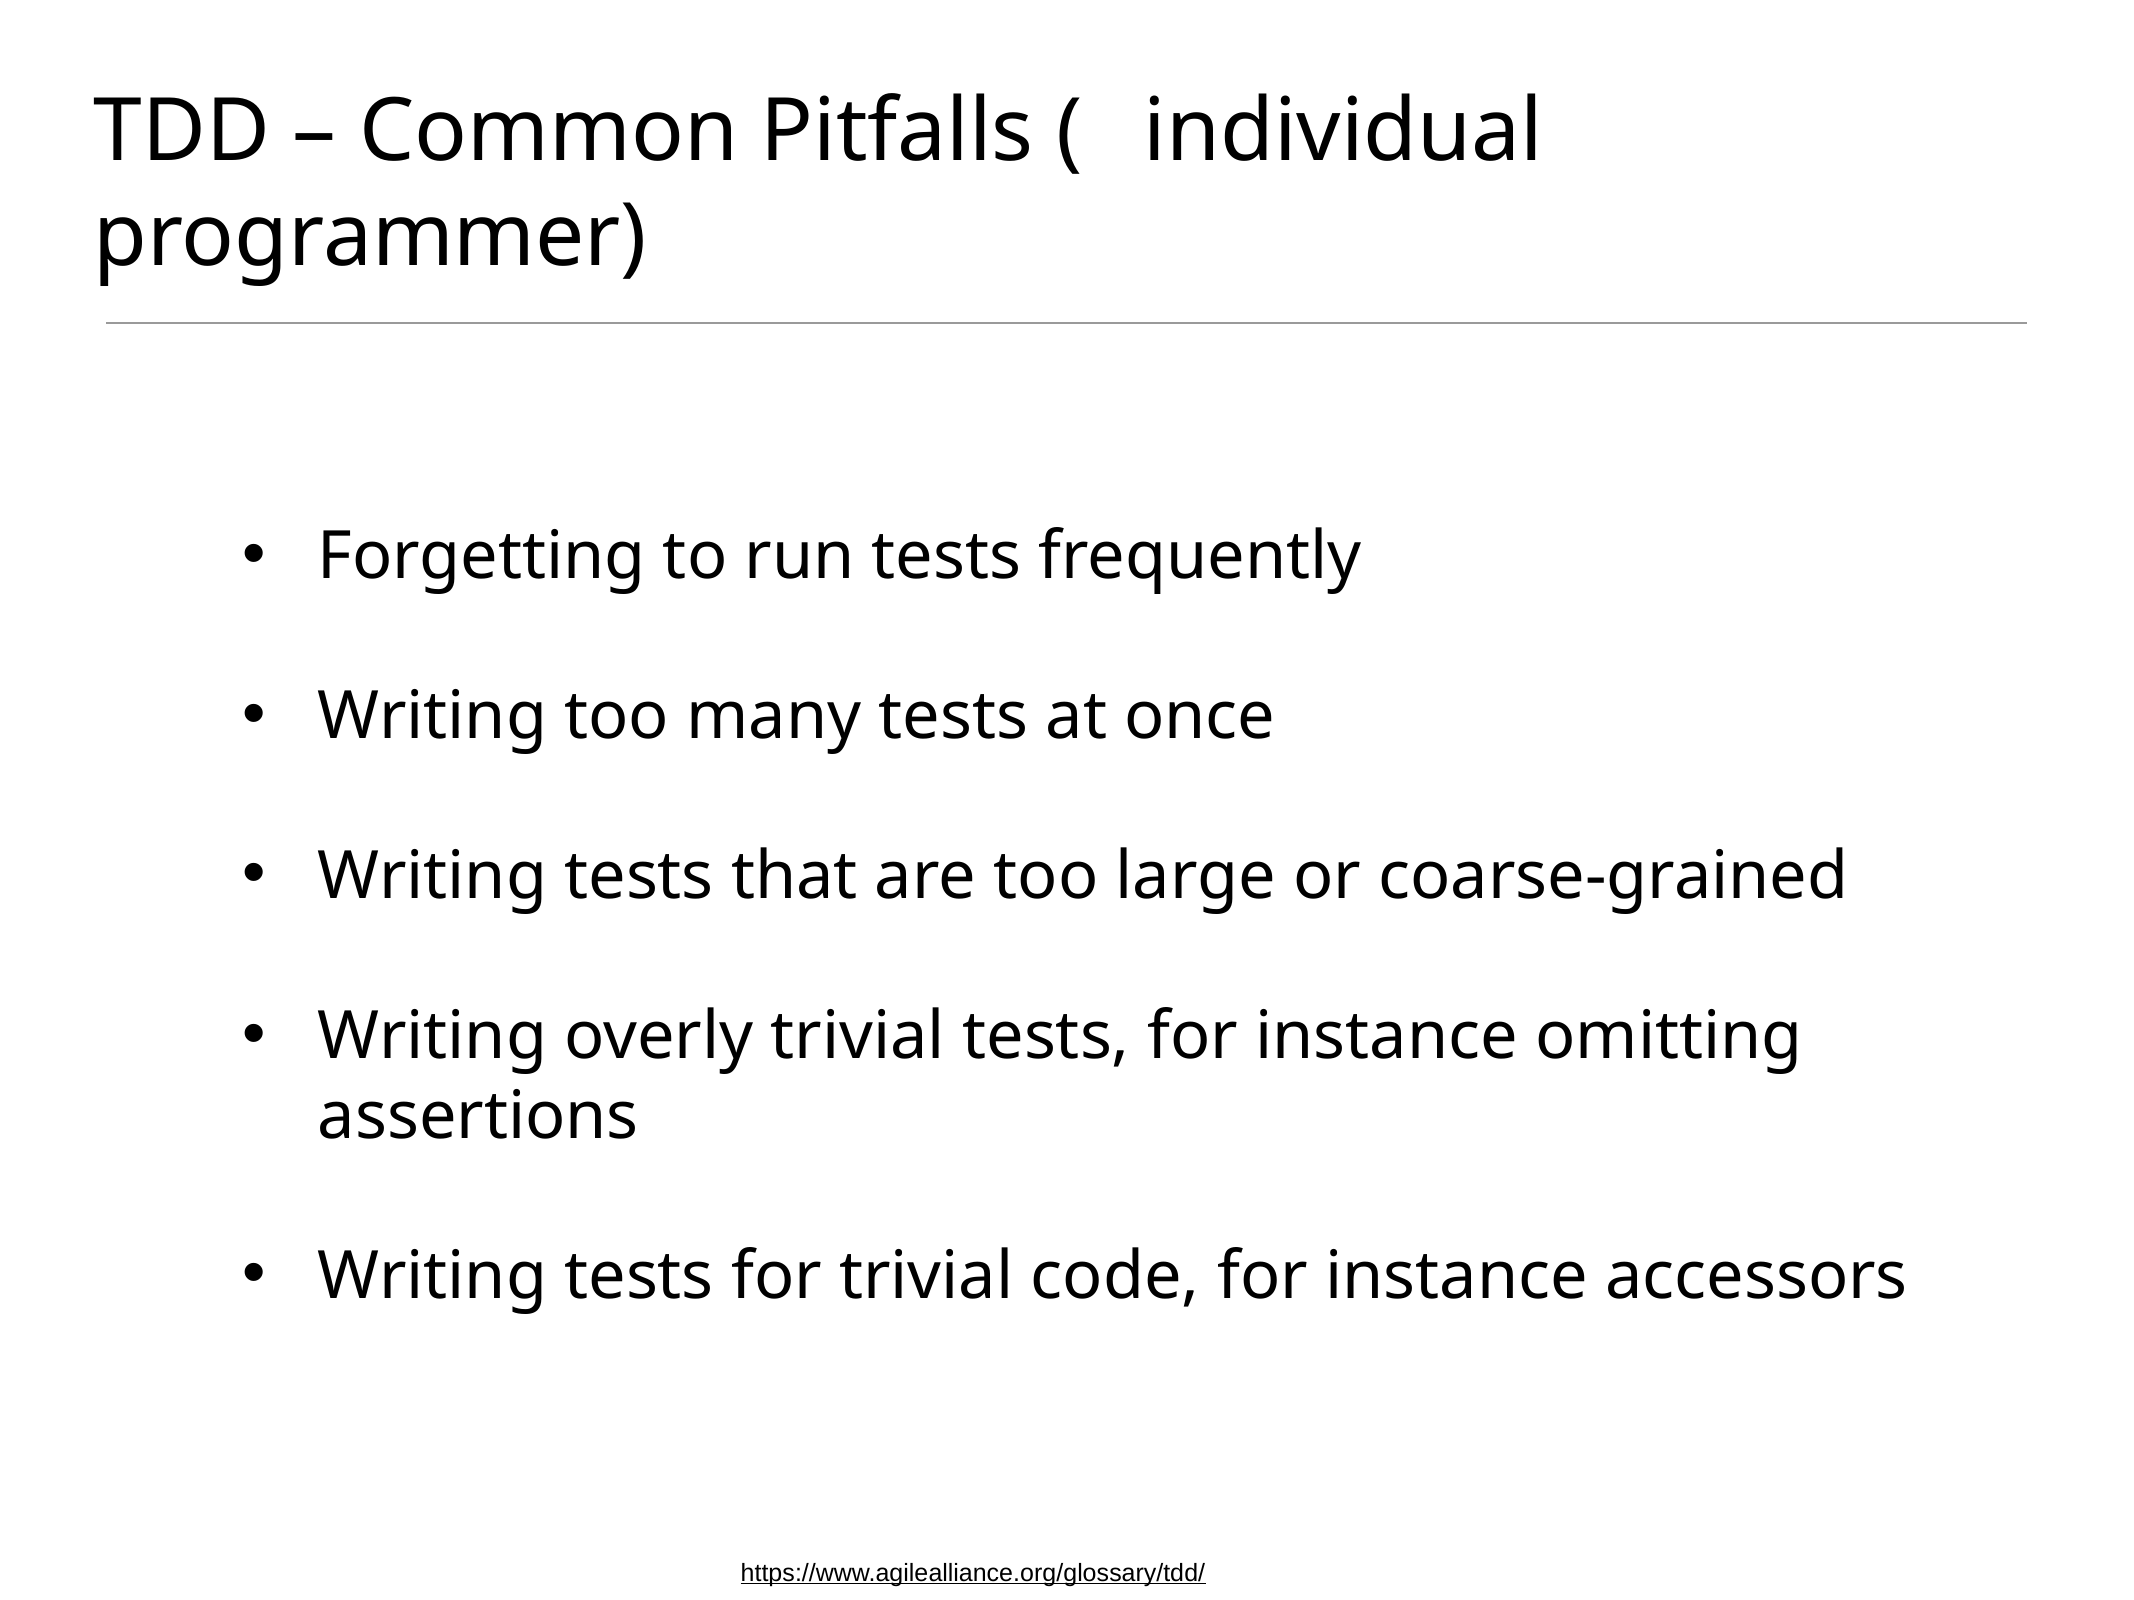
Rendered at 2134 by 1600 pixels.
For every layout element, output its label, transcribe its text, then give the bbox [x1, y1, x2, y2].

title TDD – Common Pitfalls ( individual programmer) [93, 53, 2041, 284]
text_box Forgetting to run tests frequently Writing too many tests at once Writing tests that are too large or coarse-grained Writing overly trivial tests, for instance omitting assertions Writing tests for trivial code, for instance accessors [227, 504, 1969, 1319]
text_box https://www.agilealliance.org/glossary/tdd/ [725, 1548, 1229, 1594]
